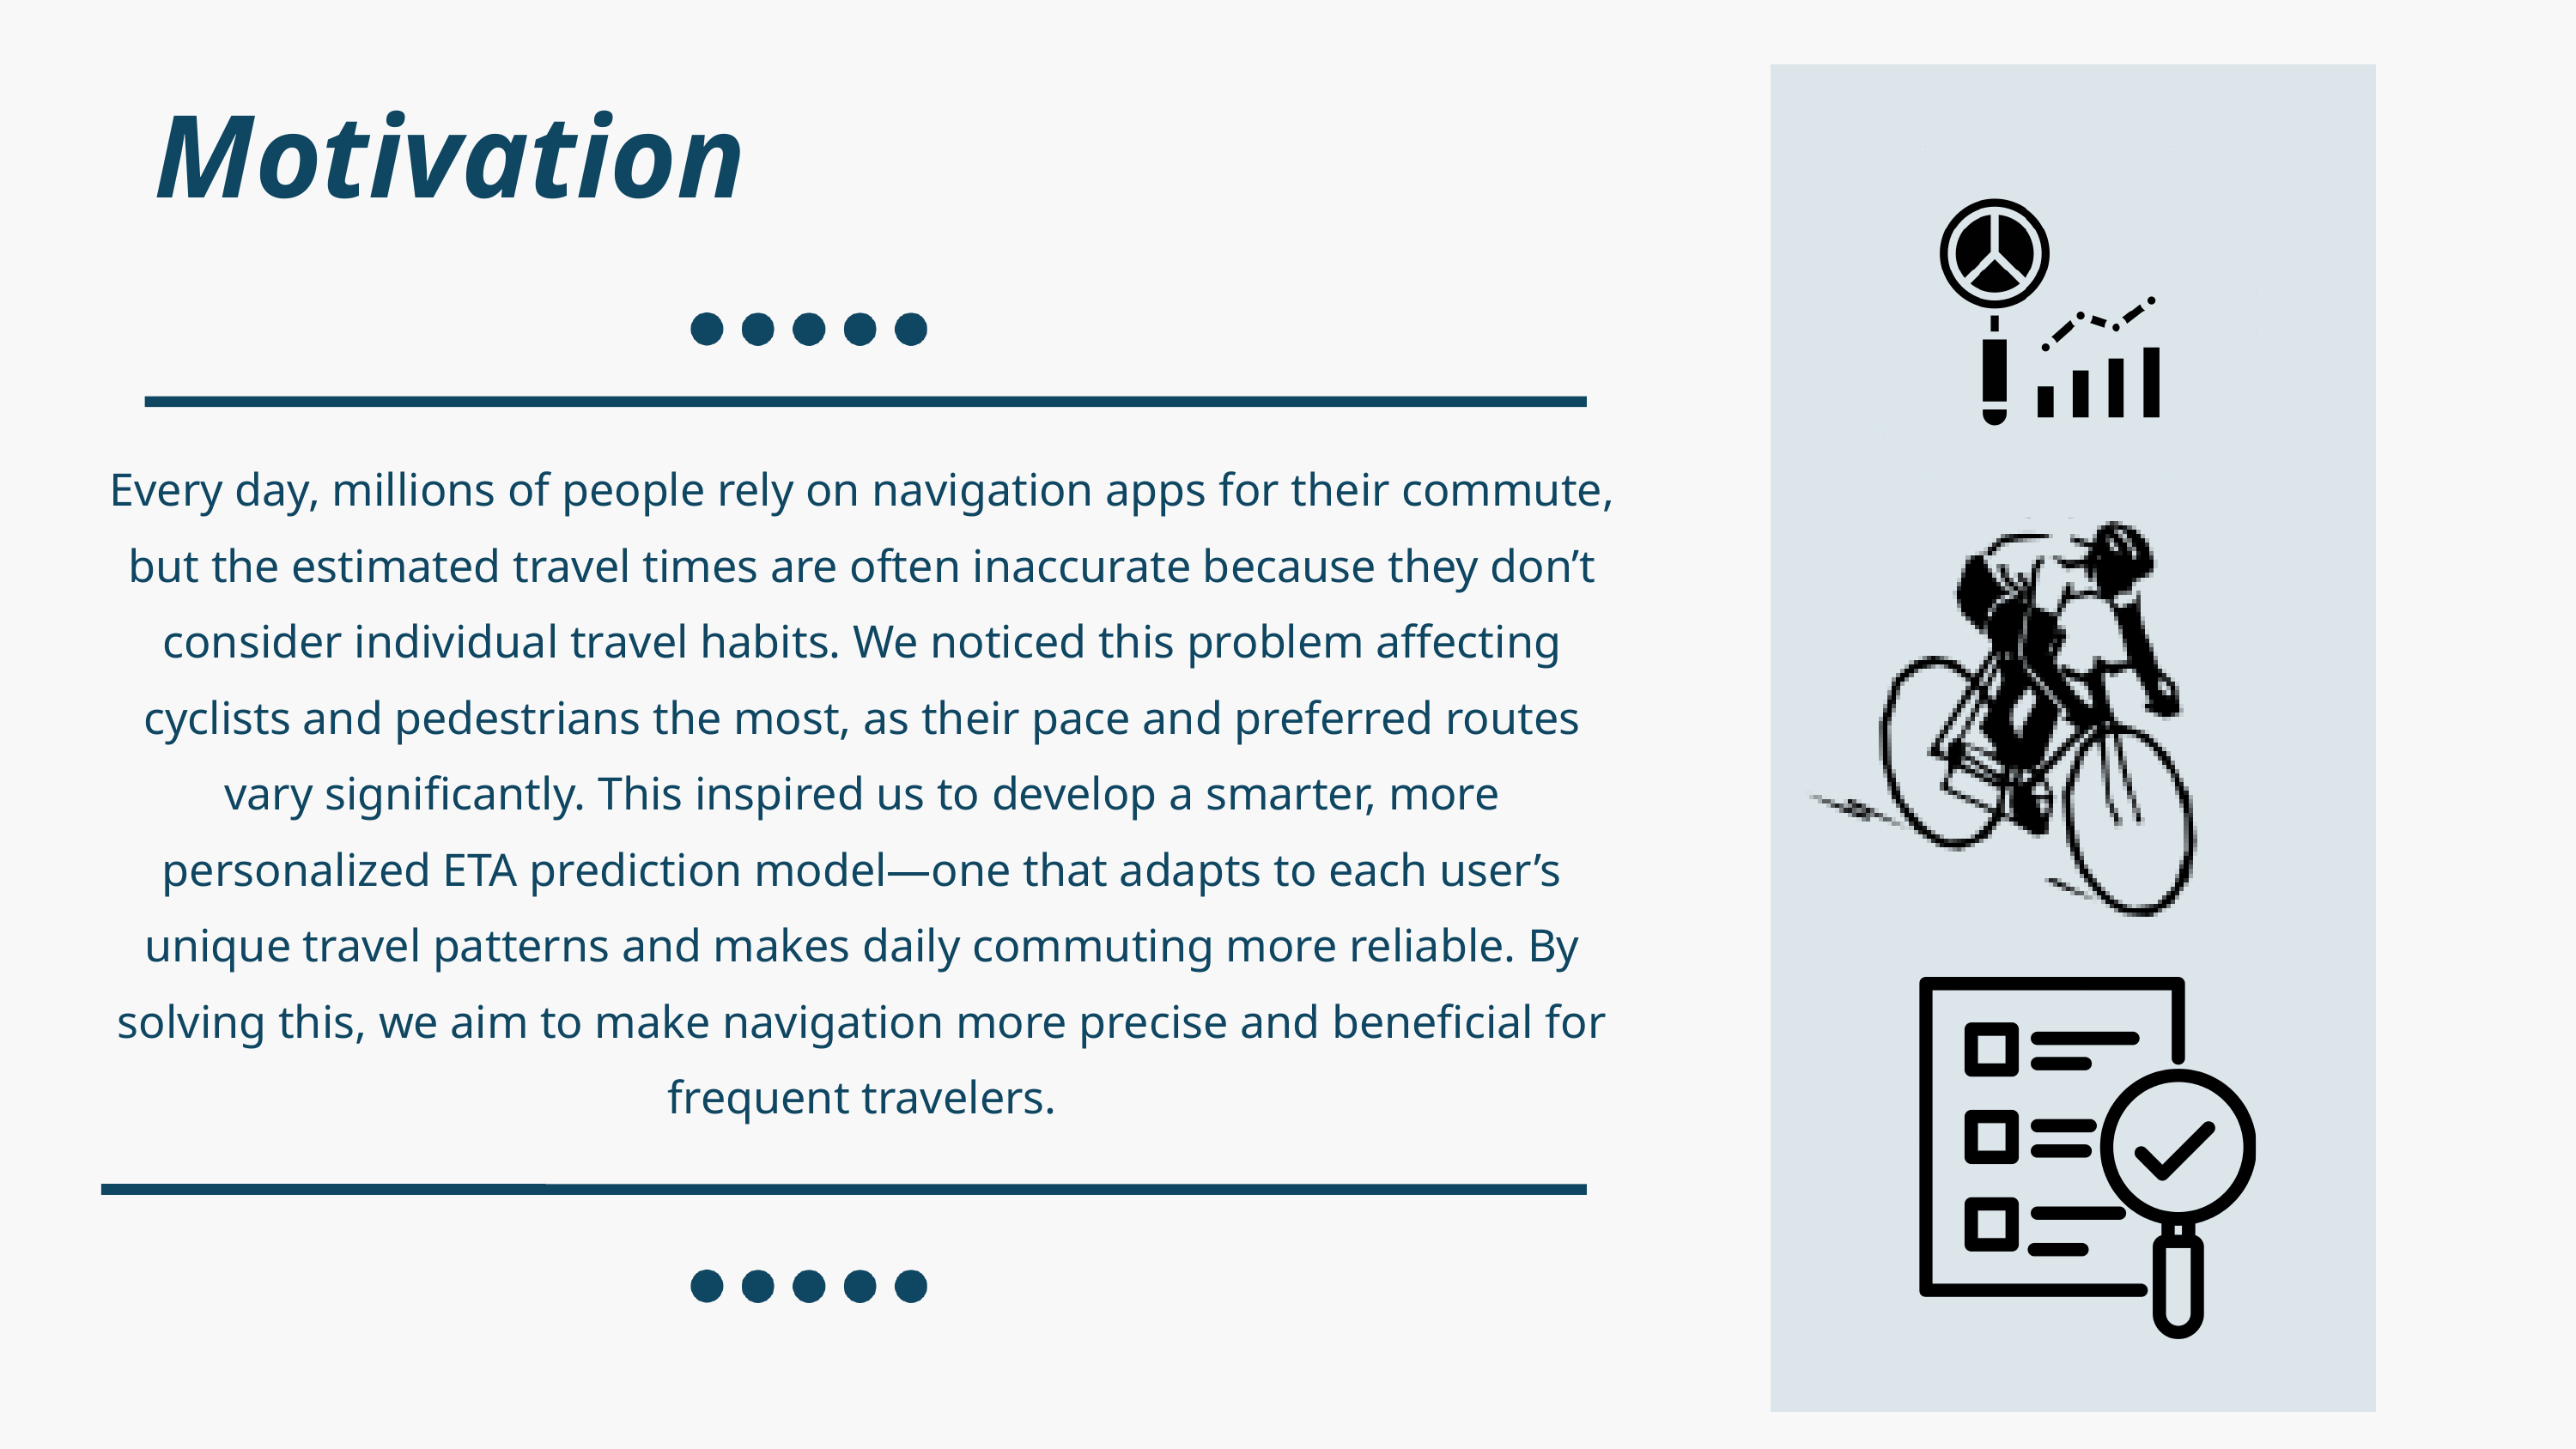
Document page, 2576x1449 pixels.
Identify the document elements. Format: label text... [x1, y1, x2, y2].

text_box Every day, millions of people rely on navigation apps for their commute, but the estimated travel times are often inaccurate because they don’t consider individual travel habits. We noticed this problem affecting cyclists and pedestrians the most, as their pace and preferred routes vary significantly. This inspired us to develop a smarter, more personalized ETA prediction model—one that adapts to each user’s unique travel patterns and makes daily commuting more reliable. By solving this, we aim to make navigation more precise and beneficial for frequent travelers. [100, 439, 1624, 1124]
text_box Motivation [154, 60, 1288, 221]
text_box [690, 311, 927, 347]
text_box [690, 1268, 927, 1304]
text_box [1771, 64, 2377, 1413]
